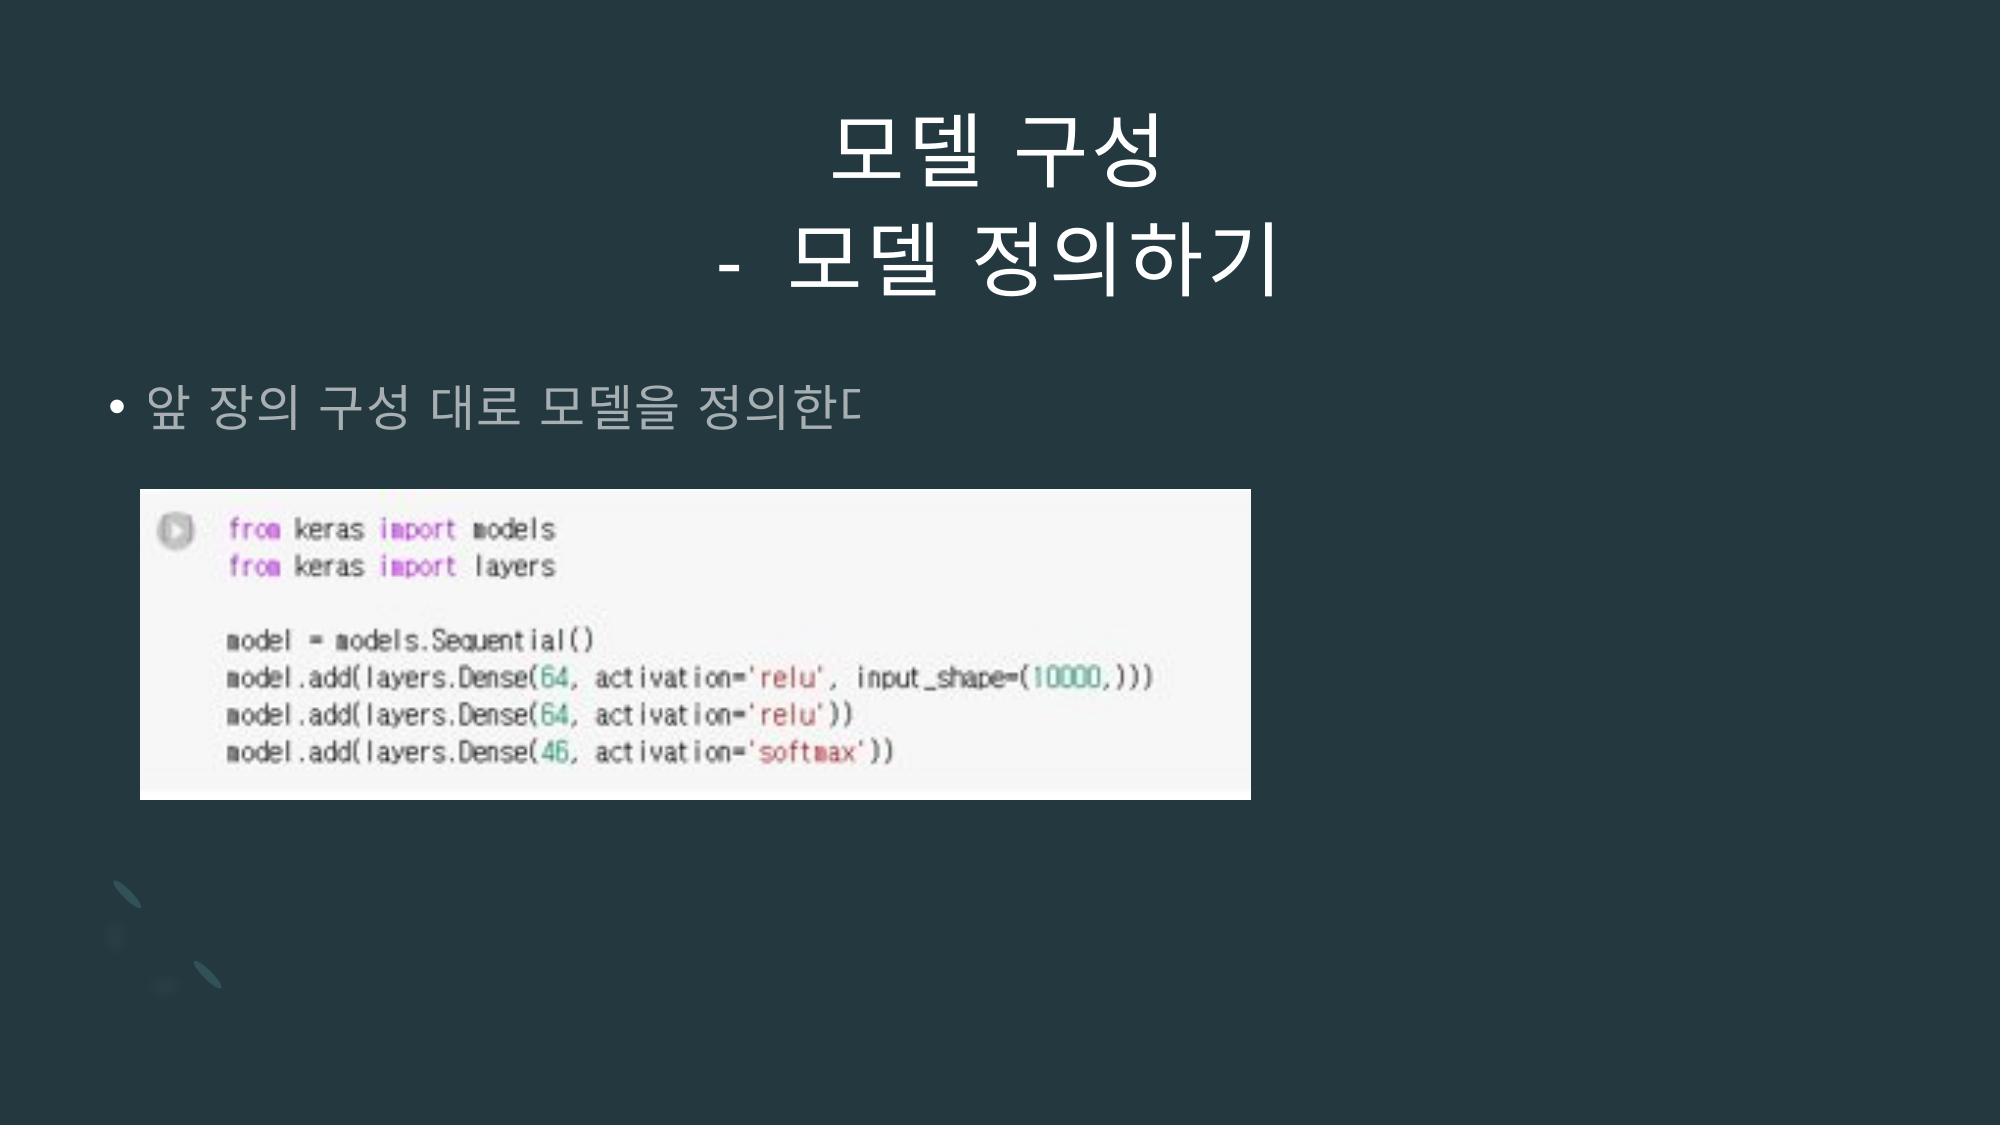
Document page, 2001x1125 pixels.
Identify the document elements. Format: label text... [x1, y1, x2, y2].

list 앞 장의 구성 대로 모델을 정의한다 [90, 346, 1910, 1000]
title 모델 구성 - 모델 정의하기 [90, 90, 1910, 309]
picture [140, 489, 1251, 800]
